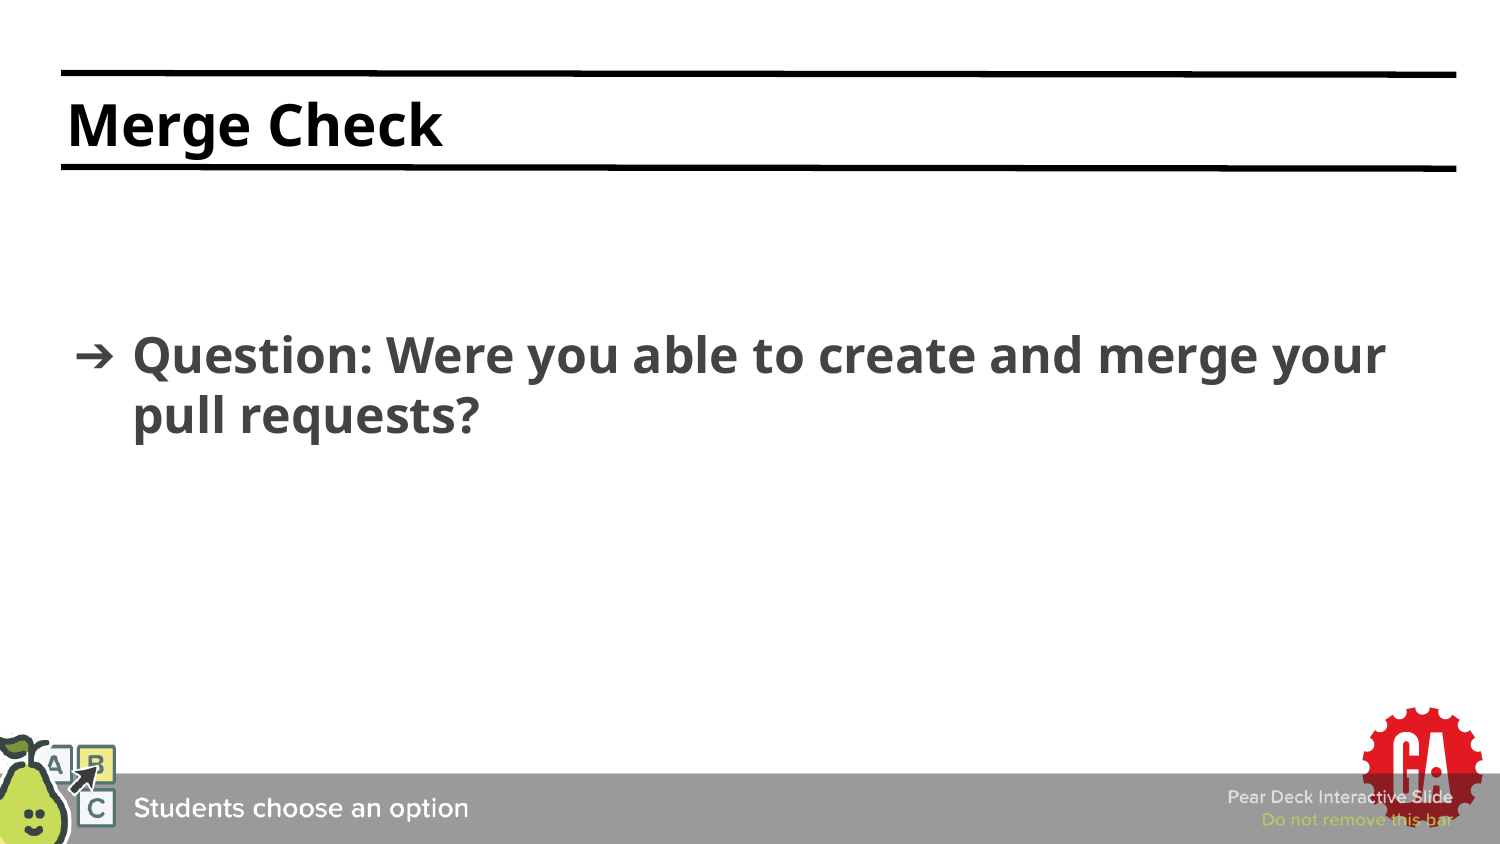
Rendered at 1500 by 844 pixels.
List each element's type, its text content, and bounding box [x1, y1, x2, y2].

list Question: Were you able to create and merge your pull requests? [42, 308, 1424, 703]
picture [0, 702, 1500, 844]
title Merge Check [51, 72, 1449, 167]
